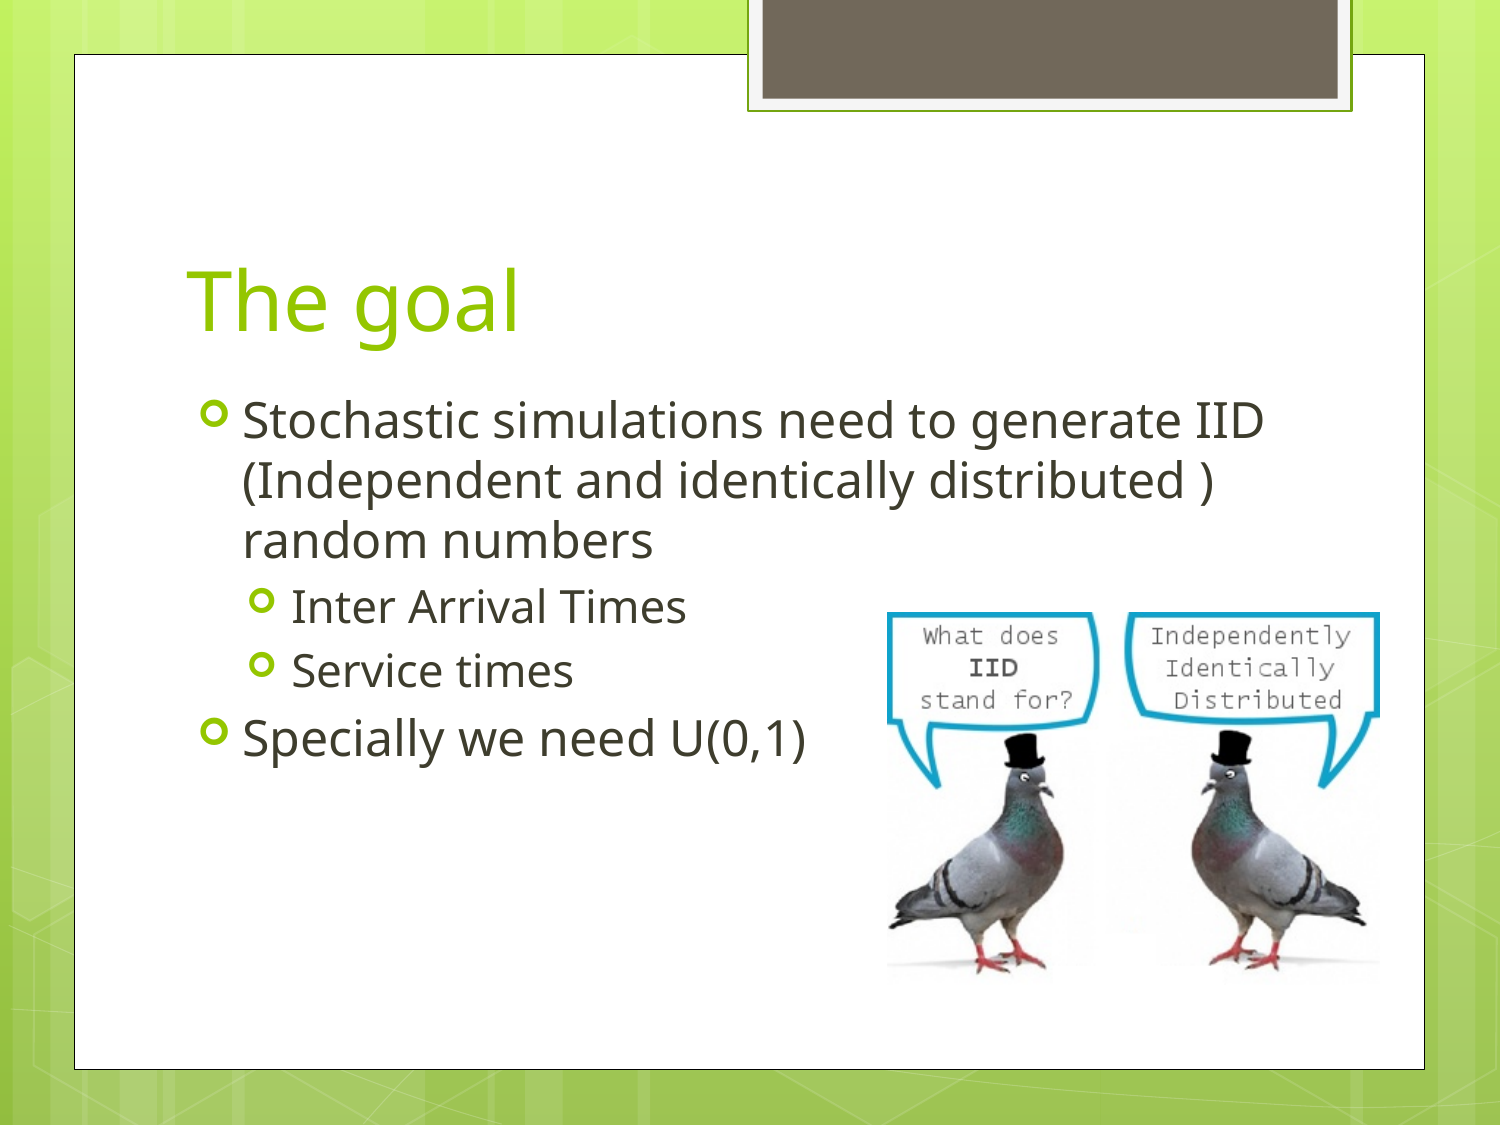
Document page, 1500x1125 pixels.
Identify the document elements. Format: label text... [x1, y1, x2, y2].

title The goal [171, 168, 1324, 357]
list Stochastic simulations need to generate IID (Independent and identically distributed ) random numbers Inter Arrival Times Service times Specially we need U(0,1) [171, 381, 1283, 957]
picture [887, 612, 1380, 985]
